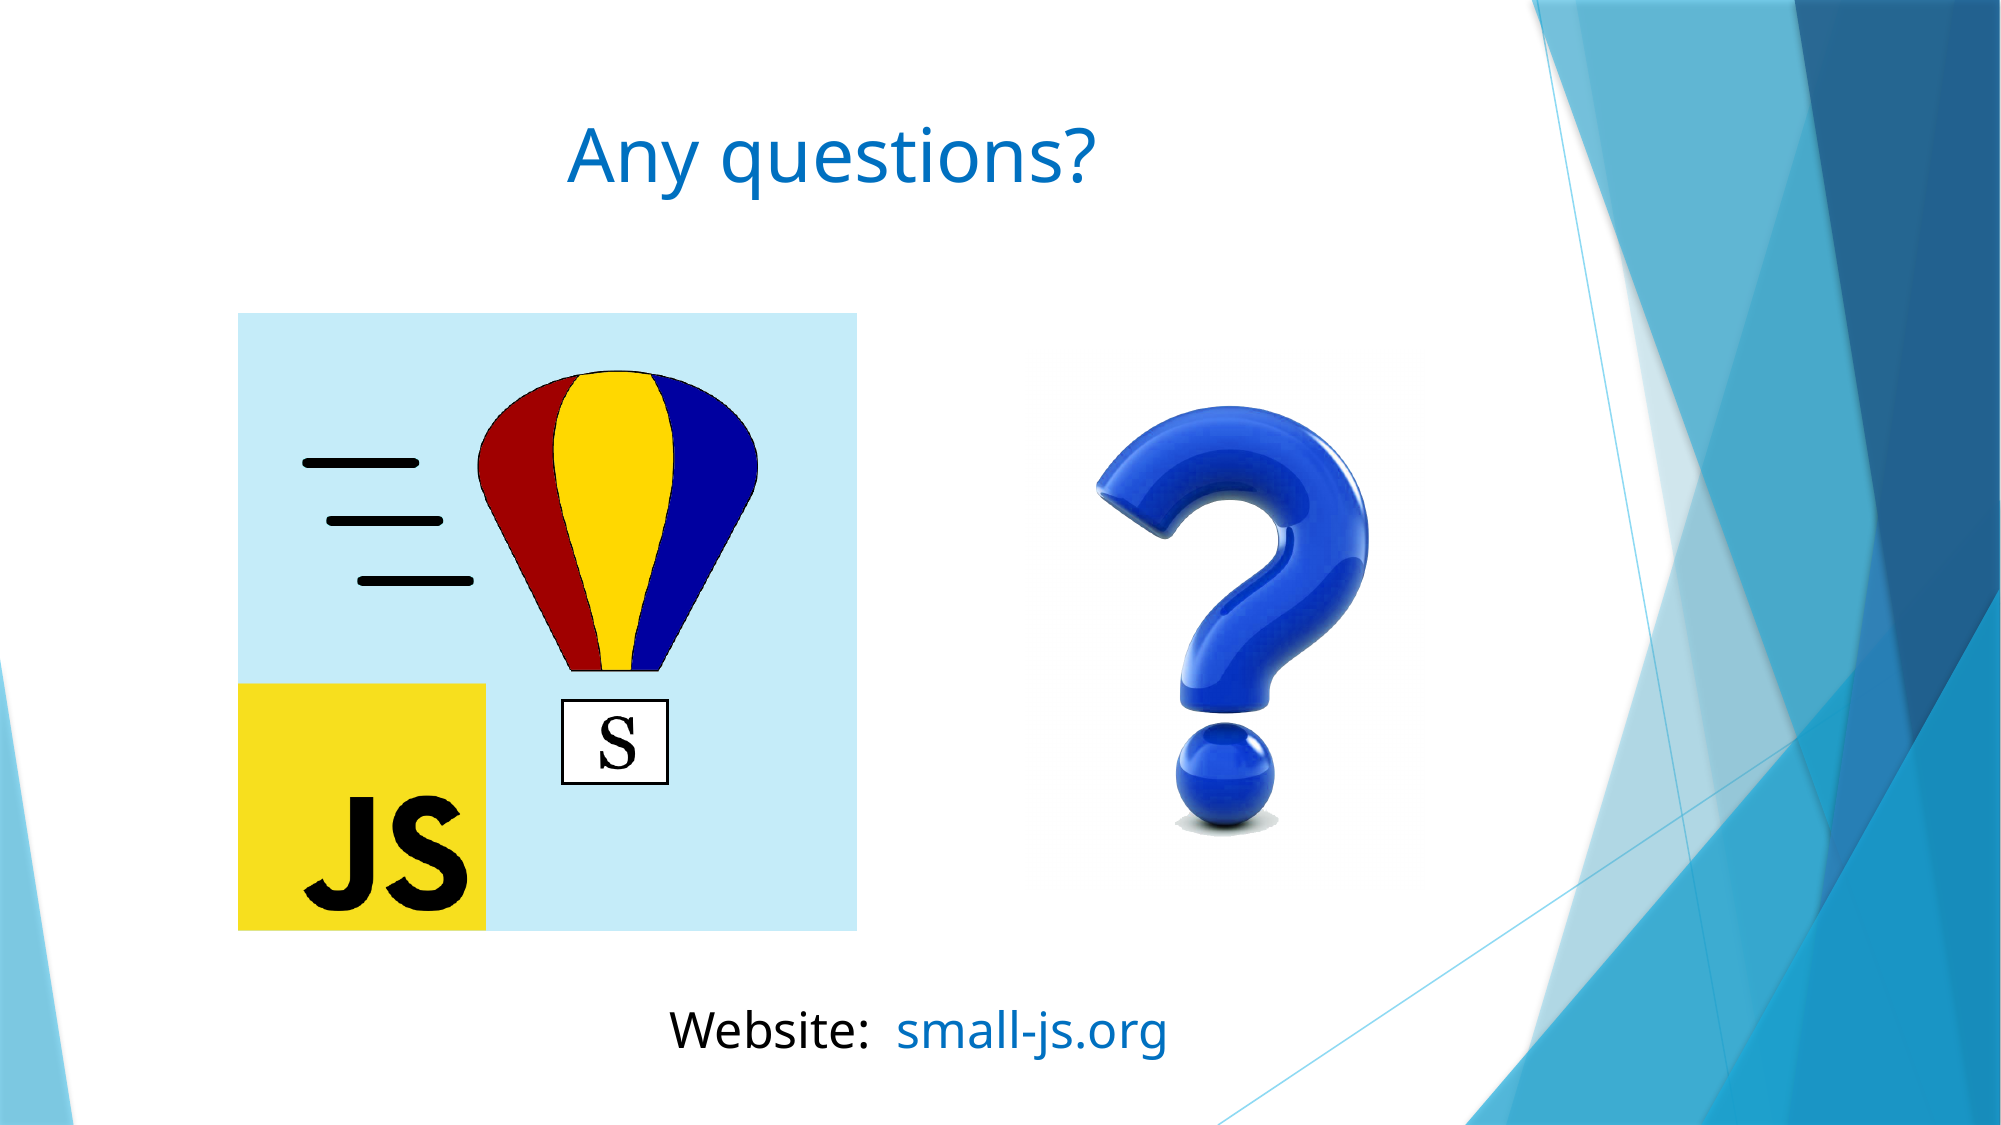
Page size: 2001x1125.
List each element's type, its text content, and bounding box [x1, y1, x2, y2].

title Any questions? [111, 99, 1554, 215]
text_box Website: small-js.org [654, 991, 1225, 1066]
picture [238, 312, 857, 932]
picture [1024, 349, 1425, 890]
